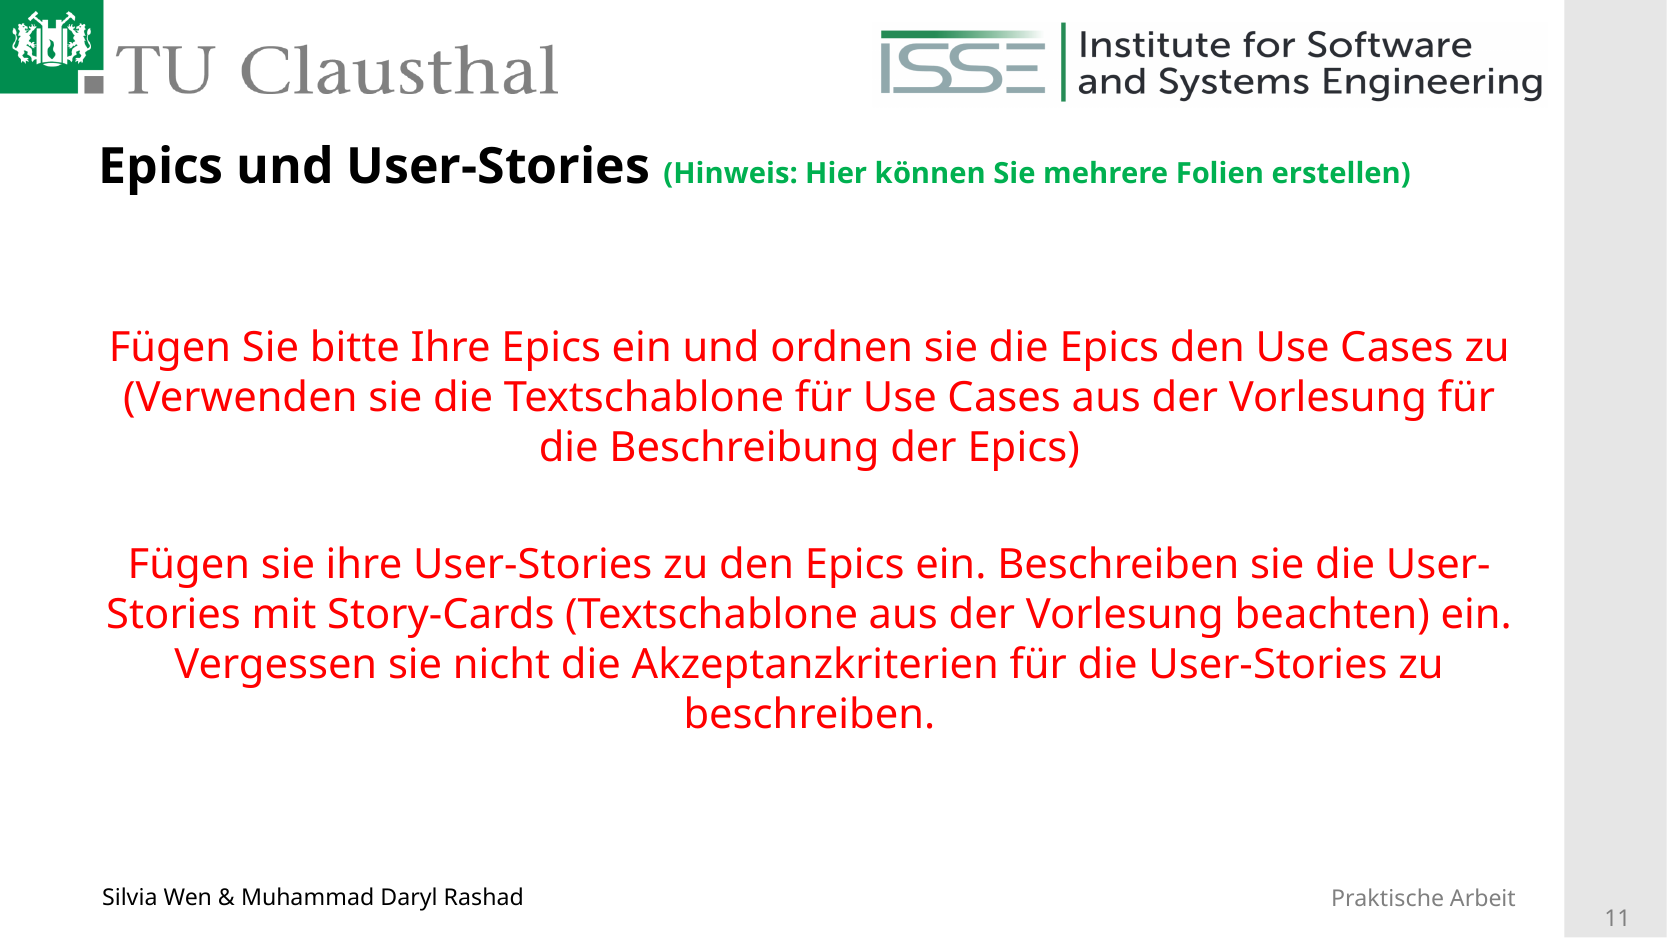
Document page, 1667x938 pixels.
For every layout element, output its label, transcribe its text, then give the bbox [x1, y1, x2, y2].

picture [872, 22, 1548, 108]
title Epics und User-Stories (Hinweis: Hier können Sie mehrere Folien erstellen) [83, 126, 1531, 216]
picture [0, 0, 558, 94]
list Fügen Sie bitte Ihre Epics ein und ordnen sie die Epics den Use Cases zu (Verwenden sie die Textschablone für Use Cases aus der Vorlesung für die Beschreibung der Epics) Fügen sie ihre User-Stories zu den Epics ein. Beschreiben sie die User-Stories mit Story-Cards (Textschablone aus der Vorlesung beachten) ein. Vergessen sie nicht die Akzeptanzkriterien für die User-Stories zu beschreiben. [87, 233, 1532, 824]
